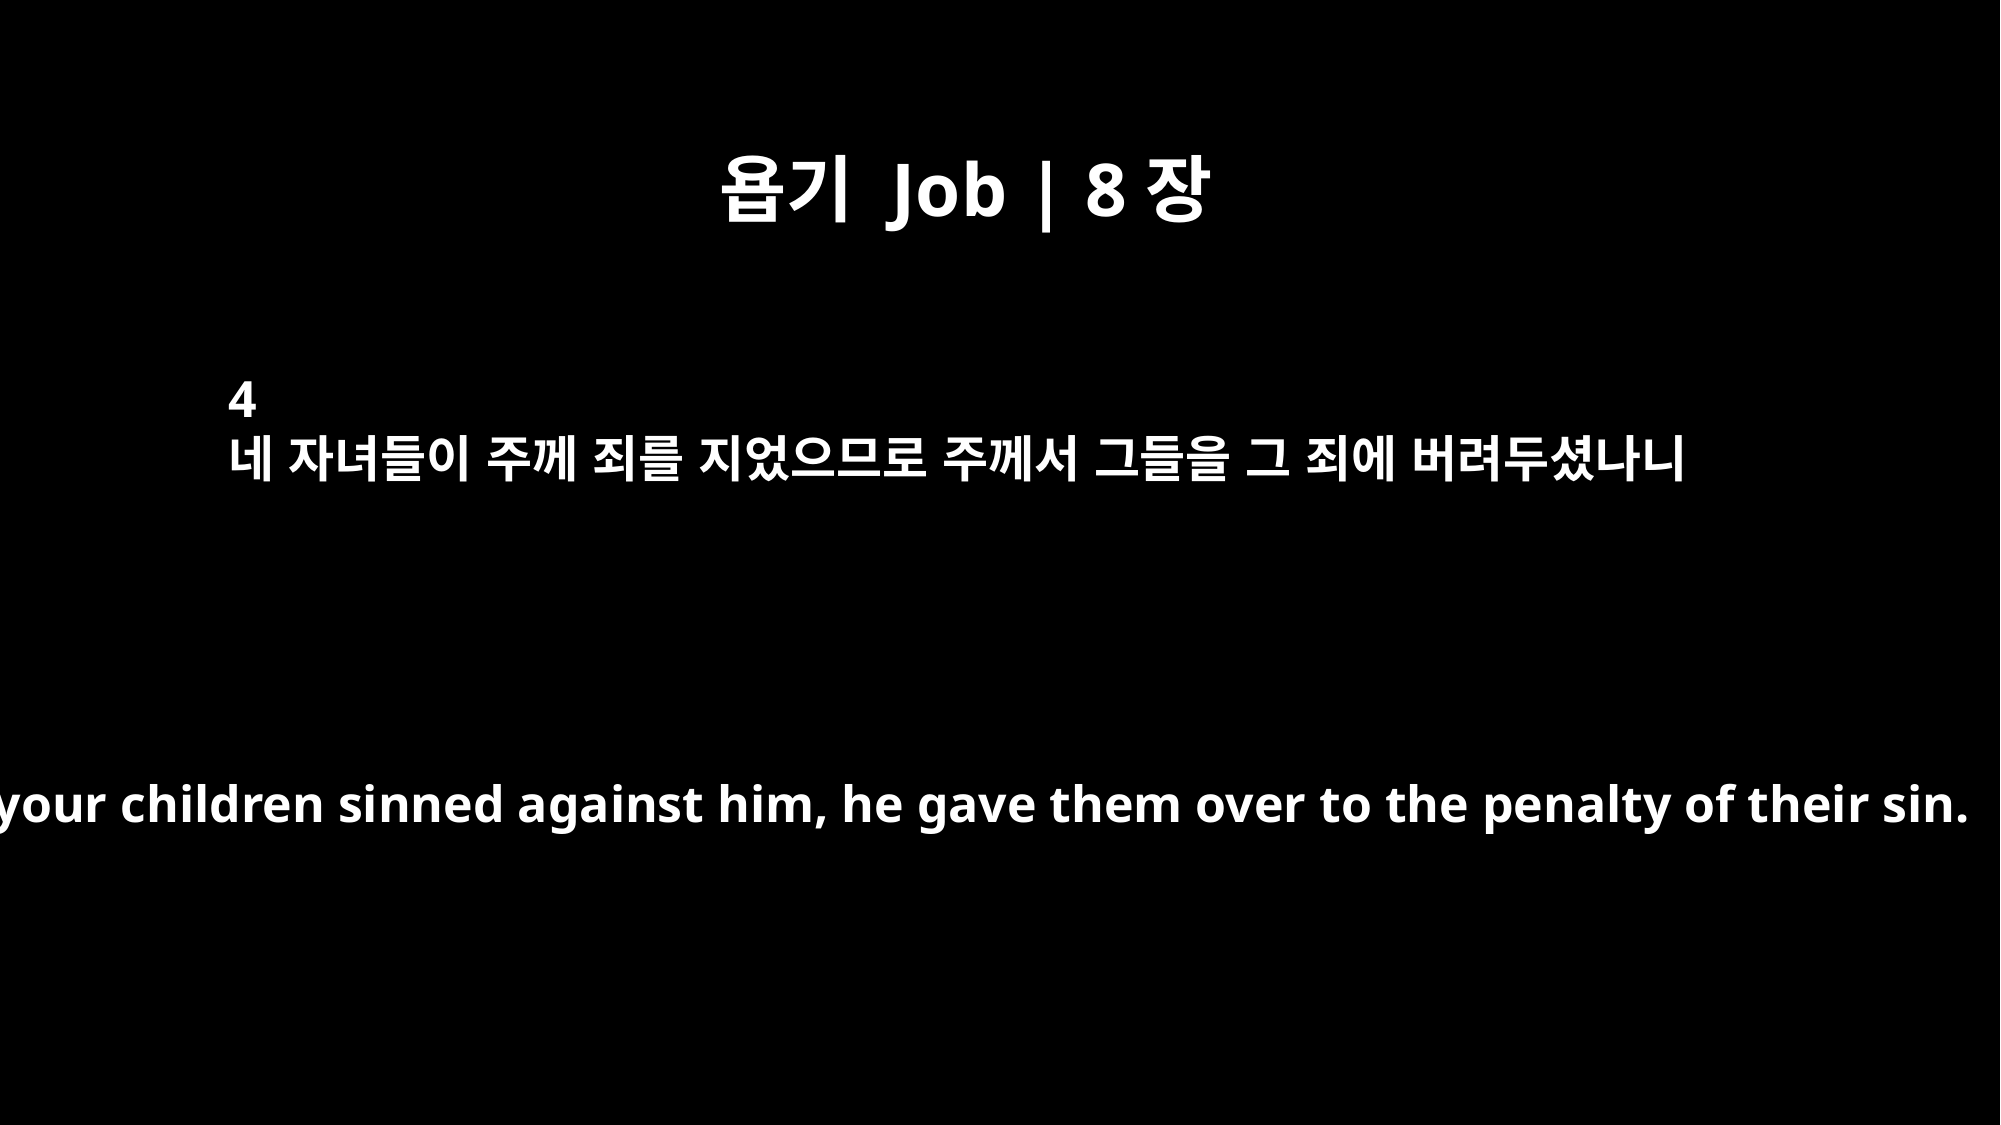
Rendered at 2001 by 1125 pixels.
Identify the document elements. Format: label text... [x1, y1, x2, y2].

text_box 4 네 자녀들이 주께 죄를 지었으므로 주께서 그들을 그 죄에 버려두셨나니 [213, 359, 1704, 495]
text_box When your children sinned against him, he gave them over to the penalty of their sin. [0, 764, 1986, 840]
text_box 욥기 Job | 8장 [704, 136, 1228, 239]
